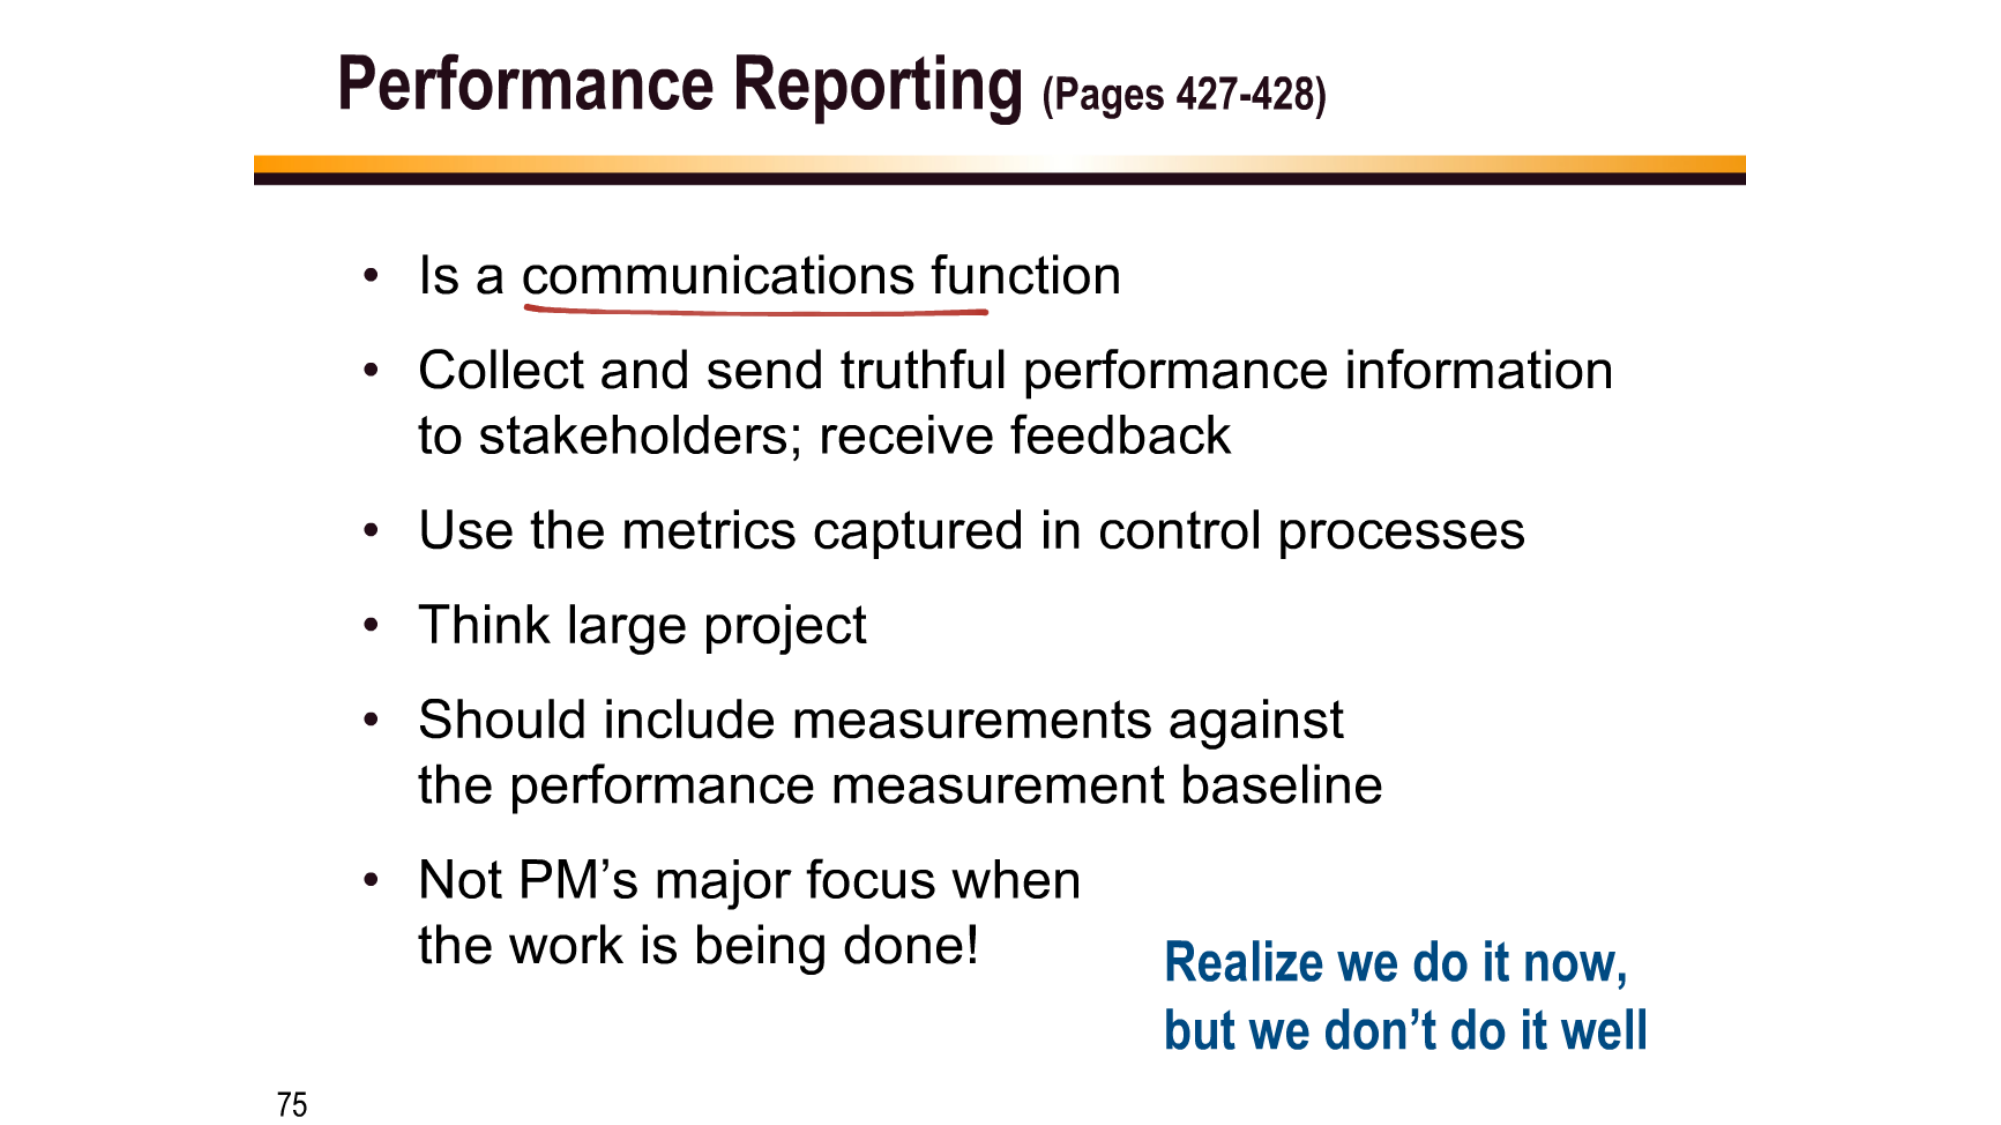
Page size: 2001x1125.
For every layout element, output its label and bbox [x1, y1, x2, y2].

picture [254, 0, 1746, 1125]
